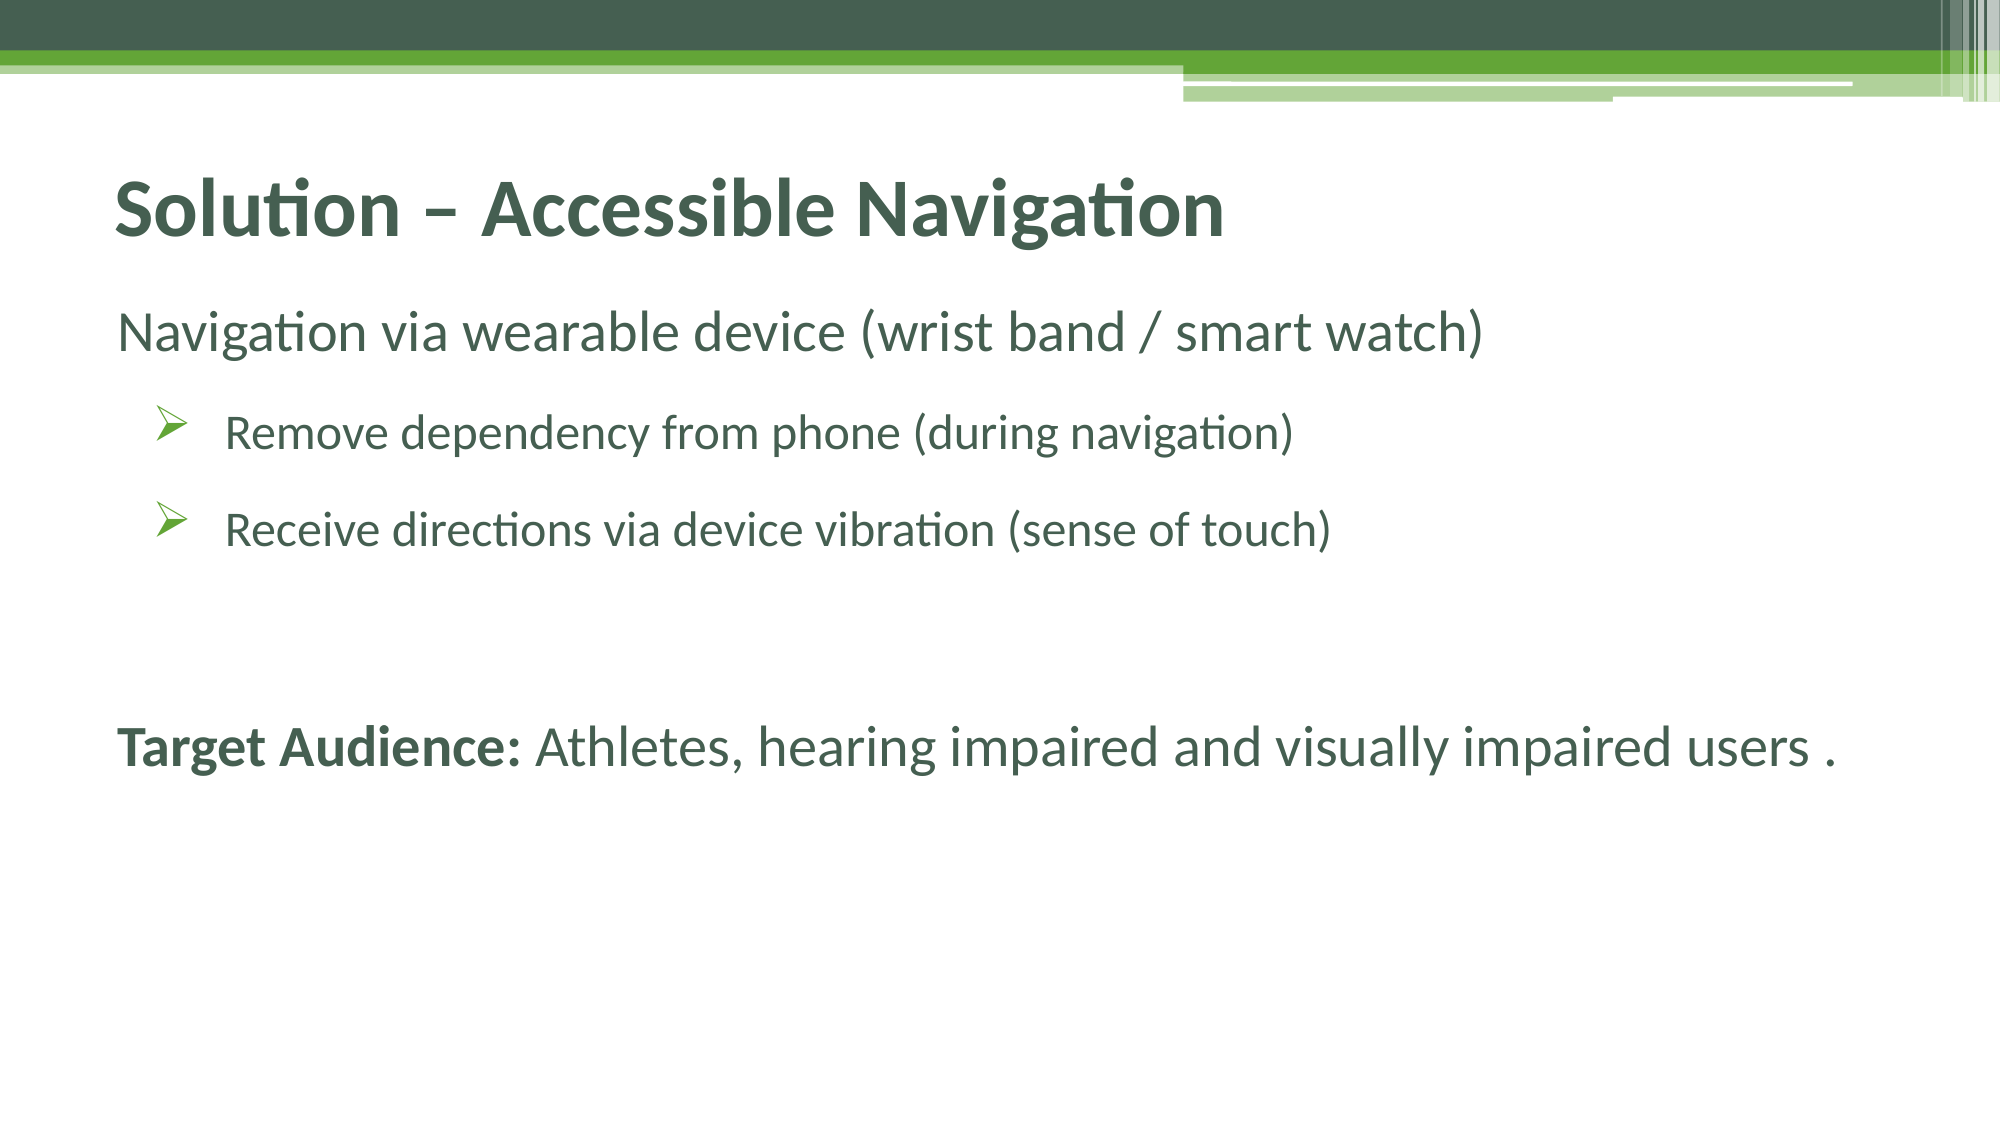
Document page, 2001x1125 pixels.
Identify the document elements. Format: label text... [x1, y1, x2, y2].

title Solution – Accessible Navigation [99, 115, 1900, 291]
list Navigation via wearable device (wrist band / smart watch) Remove dependency from phone (during navigation) Receive directions via device vibration (sense of touch) Target Audience: Athletes, hearing impaired and visually impaired users . [102, 251, 1903, 1079]
